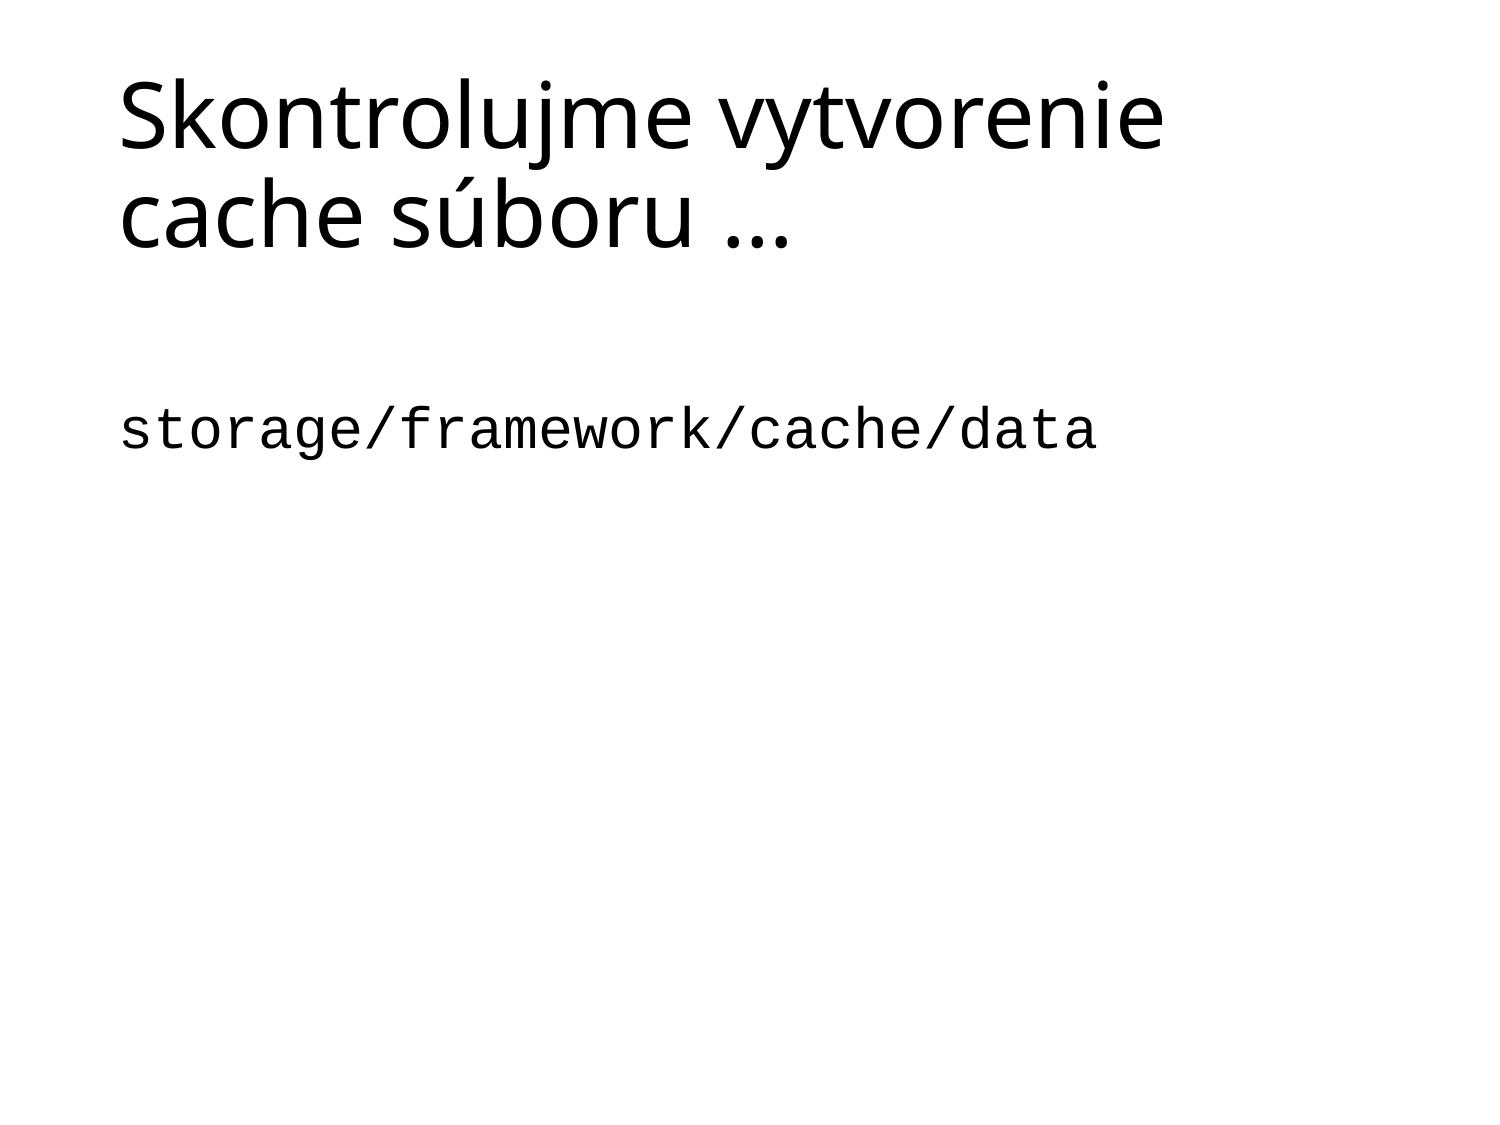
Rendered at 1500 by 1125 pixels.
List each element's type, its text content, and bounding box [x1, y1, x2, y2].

title Skontrolujme vytvorenie cache súboru … [103, 59, 1397, 278]
list storage/framework/cache/data [103, 299, 1397, 1014]
